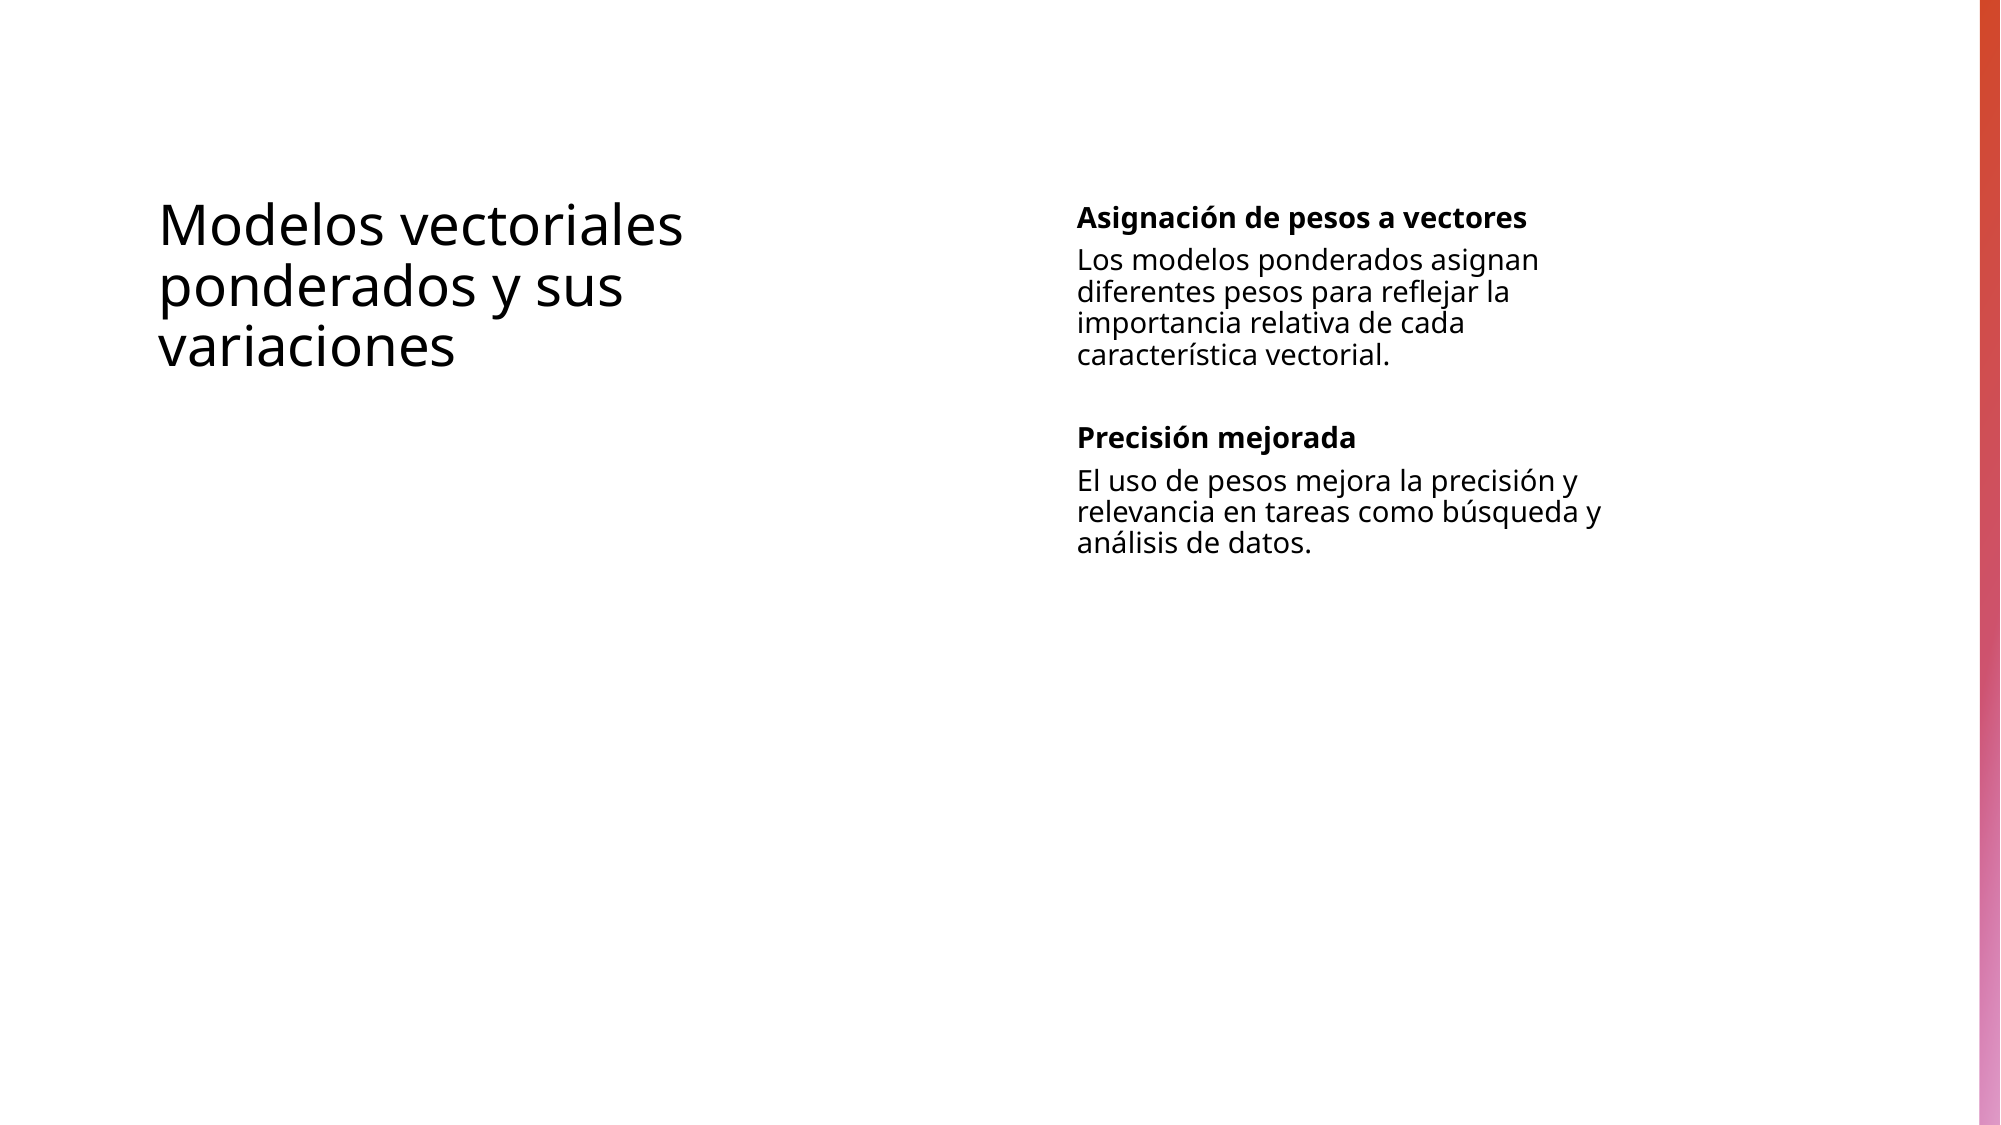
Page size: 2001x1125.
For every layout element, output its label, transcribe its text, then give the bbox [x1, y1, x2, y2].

title Modelos vectoriales ponderados y sus variaciones [143, 121, 711, 387]
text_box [1979, 0, 2000, 1125]
list Asignación de pesos a vectores Los modelos ponderados asignan diferentes pesos para reflejar la importancia relativa de cada característica vectorial. Precisión mejorada El uso de pesos mejora la precisión y relevancia en tareas como búsqueda y análisis de datos. [1061, 196, 1629, 762]
